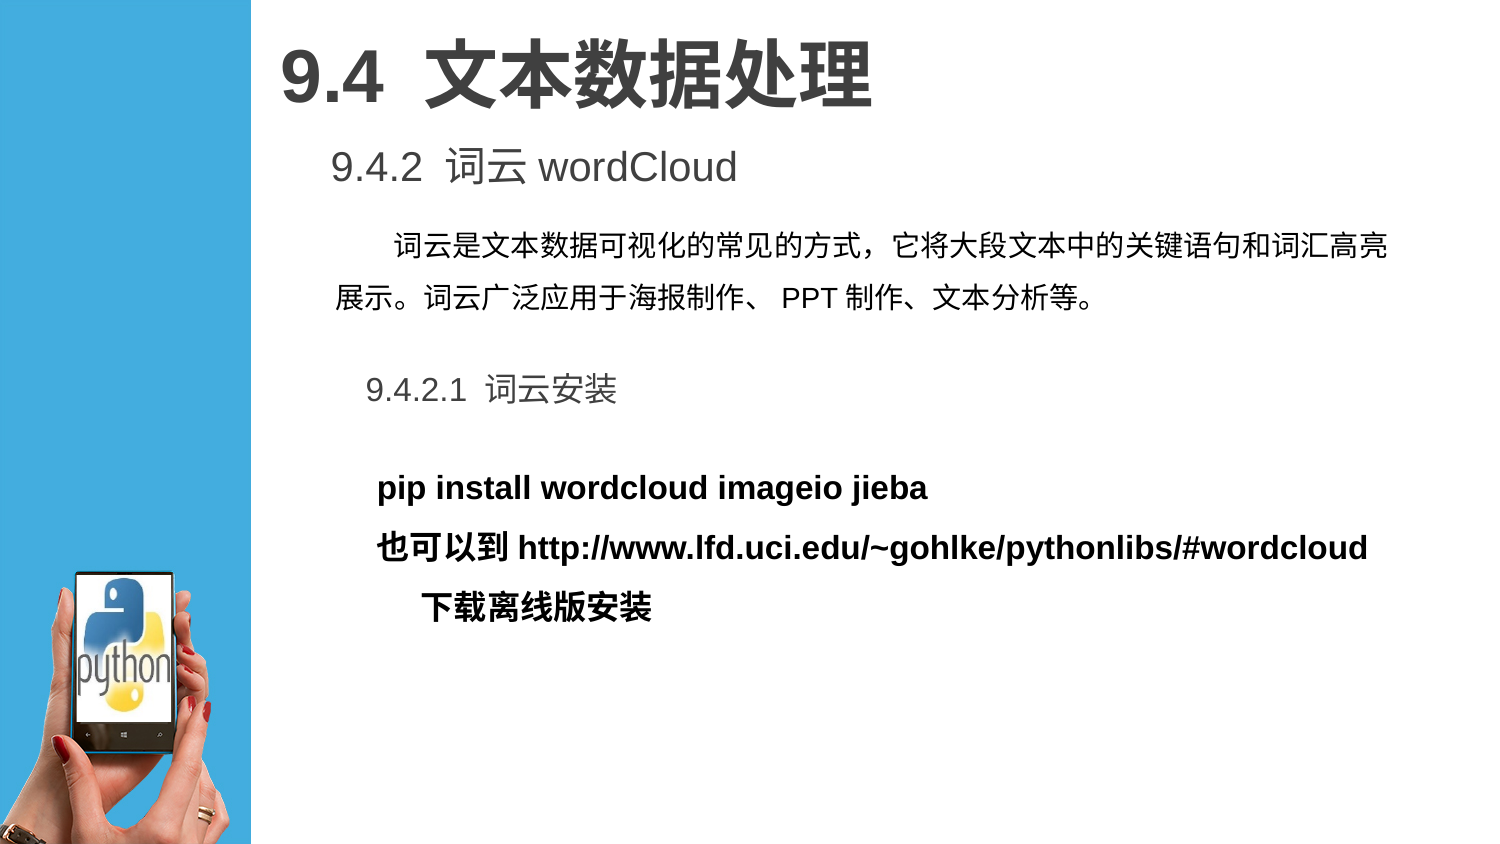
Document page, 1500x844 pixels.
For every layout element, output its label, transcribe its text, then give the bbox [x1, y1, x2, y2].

text_box 9.4.2.1 词云安装 [350, 350, 1485, 427]
text_box pip install wordcloud imageio jieba 也可以到http://www.lfd.uci.edu/~gohlke/pythonlibs/#wordcloud 下载离线版安装 [362, 438, 1430, 634]
title 9.4 文本数据处理 [265, 0, 1500, 146]
text_box 词云是文本数据可视化的常见的方式，它将大段文本中的关键语句和词汇高亮展示。词云广泛应用于海报制作、PPT制作、文本分析等。 [277, 201, 1419, 322]
picture [0, 0, 1500, 844]
list 9.4.2 词云wordCloud [315, 126, 1450, 203]
